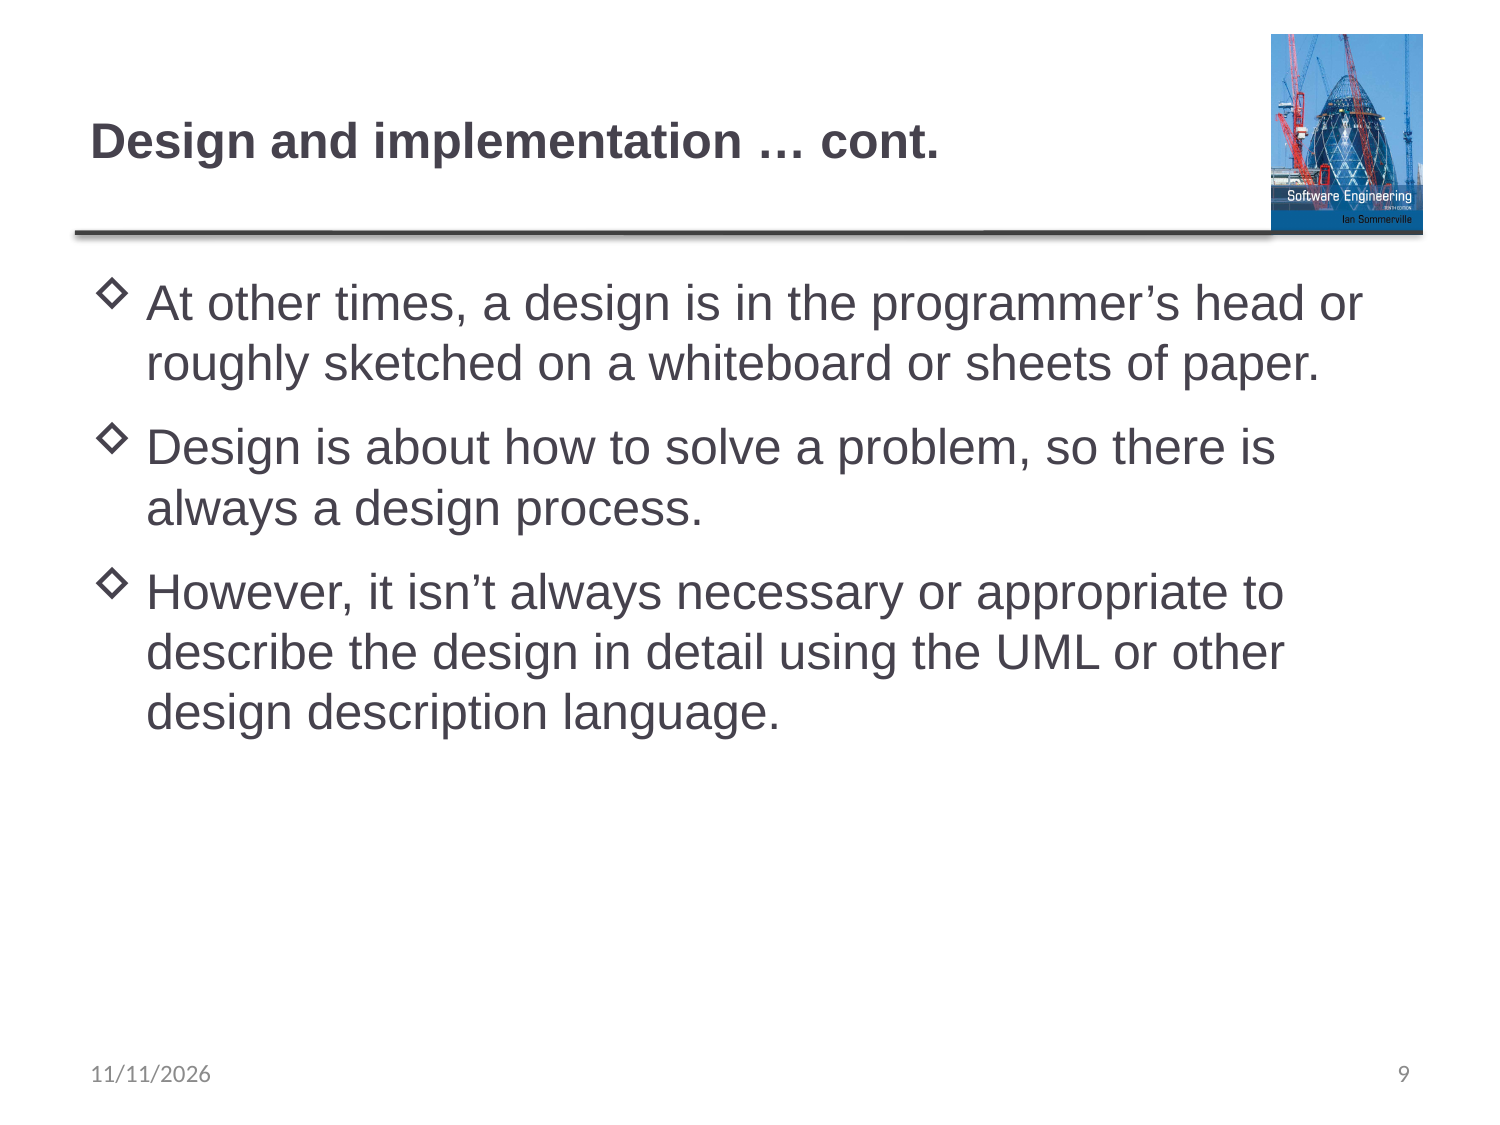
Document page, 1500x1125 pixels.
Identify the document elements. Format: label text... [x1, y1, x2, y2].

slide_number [75, 1042, 425, 1103]
picture [1271, 34, 1423, 230]
slide_number 9 [1074, 1042, 1425, 1103]
title Design and implementation … cont. [74, 44, 1272, 233]
list At other times, a design is in the programmer’s head or roughly sketched on a whiteboard or sheets of paper. Design is about how to solve a problem, so there is always a design process. However, it isn’t always necessary or appropriate to describe the design in detail using the UML or other design description language. [75, 262, 1425, 1005]
